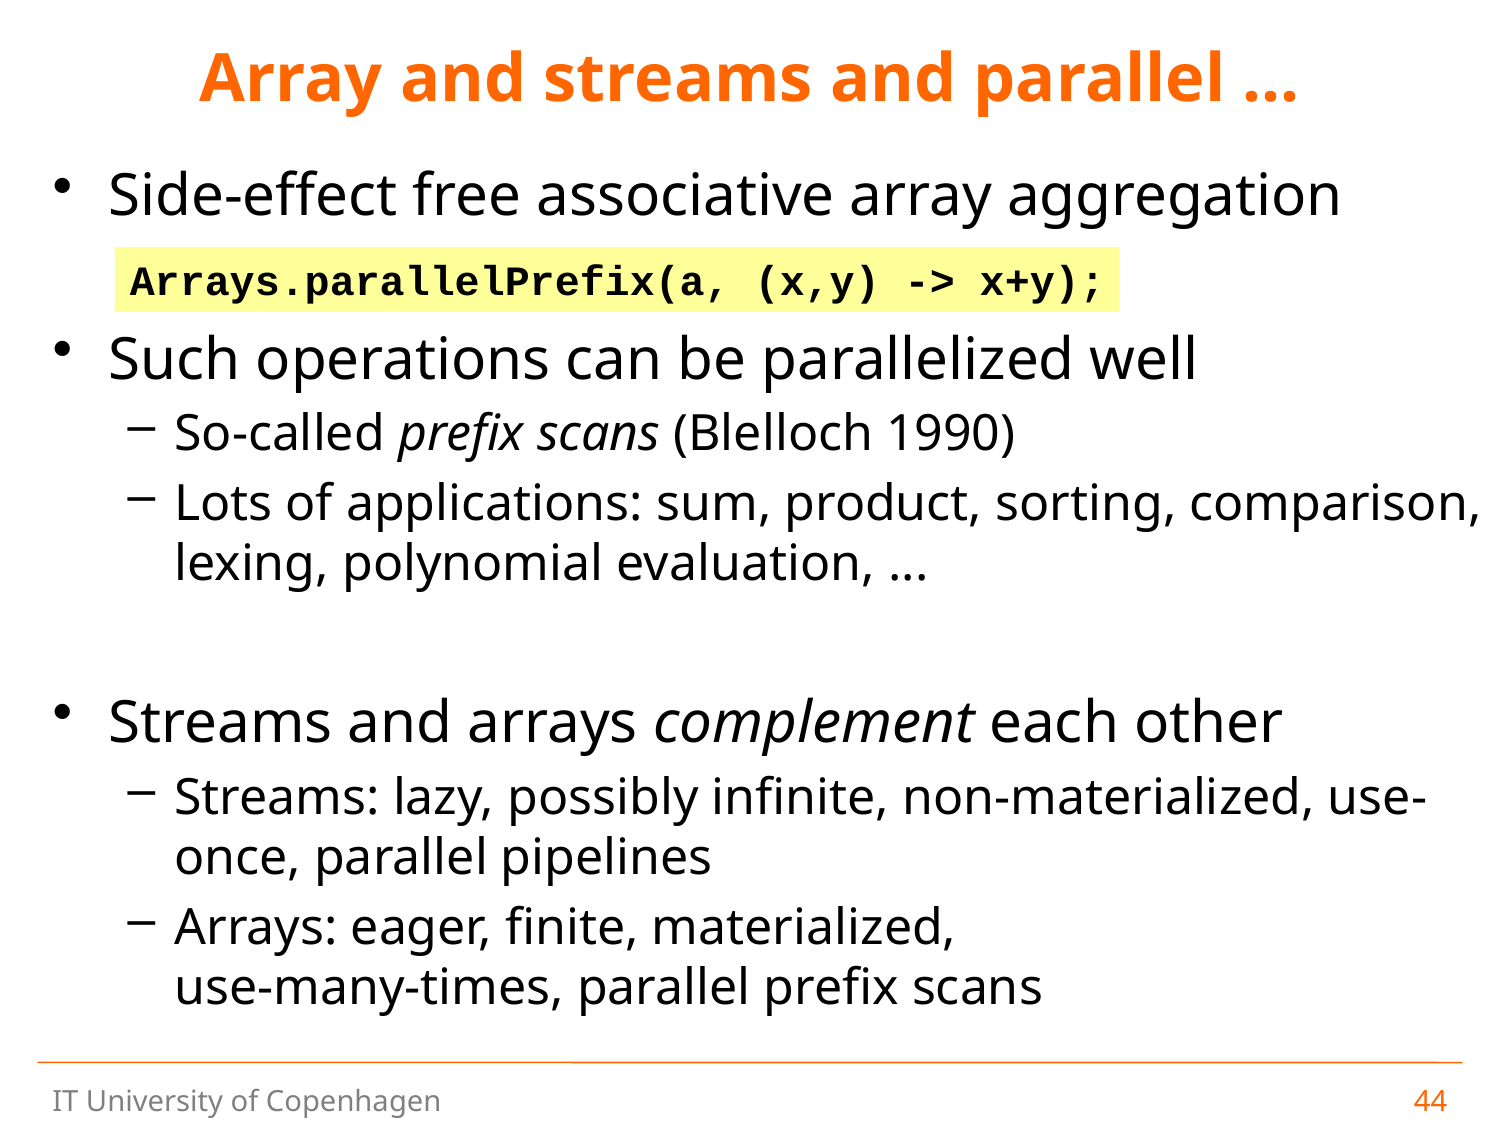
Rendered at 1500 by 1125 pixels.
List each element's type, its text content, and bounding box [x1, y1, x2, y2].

slide_number 44 [1362, 1074, 1463, 1125]
list Side-effect free associative array aggregation Such operations can be parallelized well So-called prefix scans (Blelloch 1990) Lots of applications: sum, product, sorting, comparison, lexing, polynomial evaluation, ... Streams and arrays complement each other Streams: lazy, possibly infinite, non-materialized, use-once, parallel pipelines Arrays: eager, finite, materialized, use-many-times, parallel prefix scans [37, 149, 1500, 1063]
text_box Arrays.parallelPrefix(a, (x,y) -> x+y); [114, 246, 1120, 312]
title Array and streams and parallel ... [37, 0, 1463, 149]
